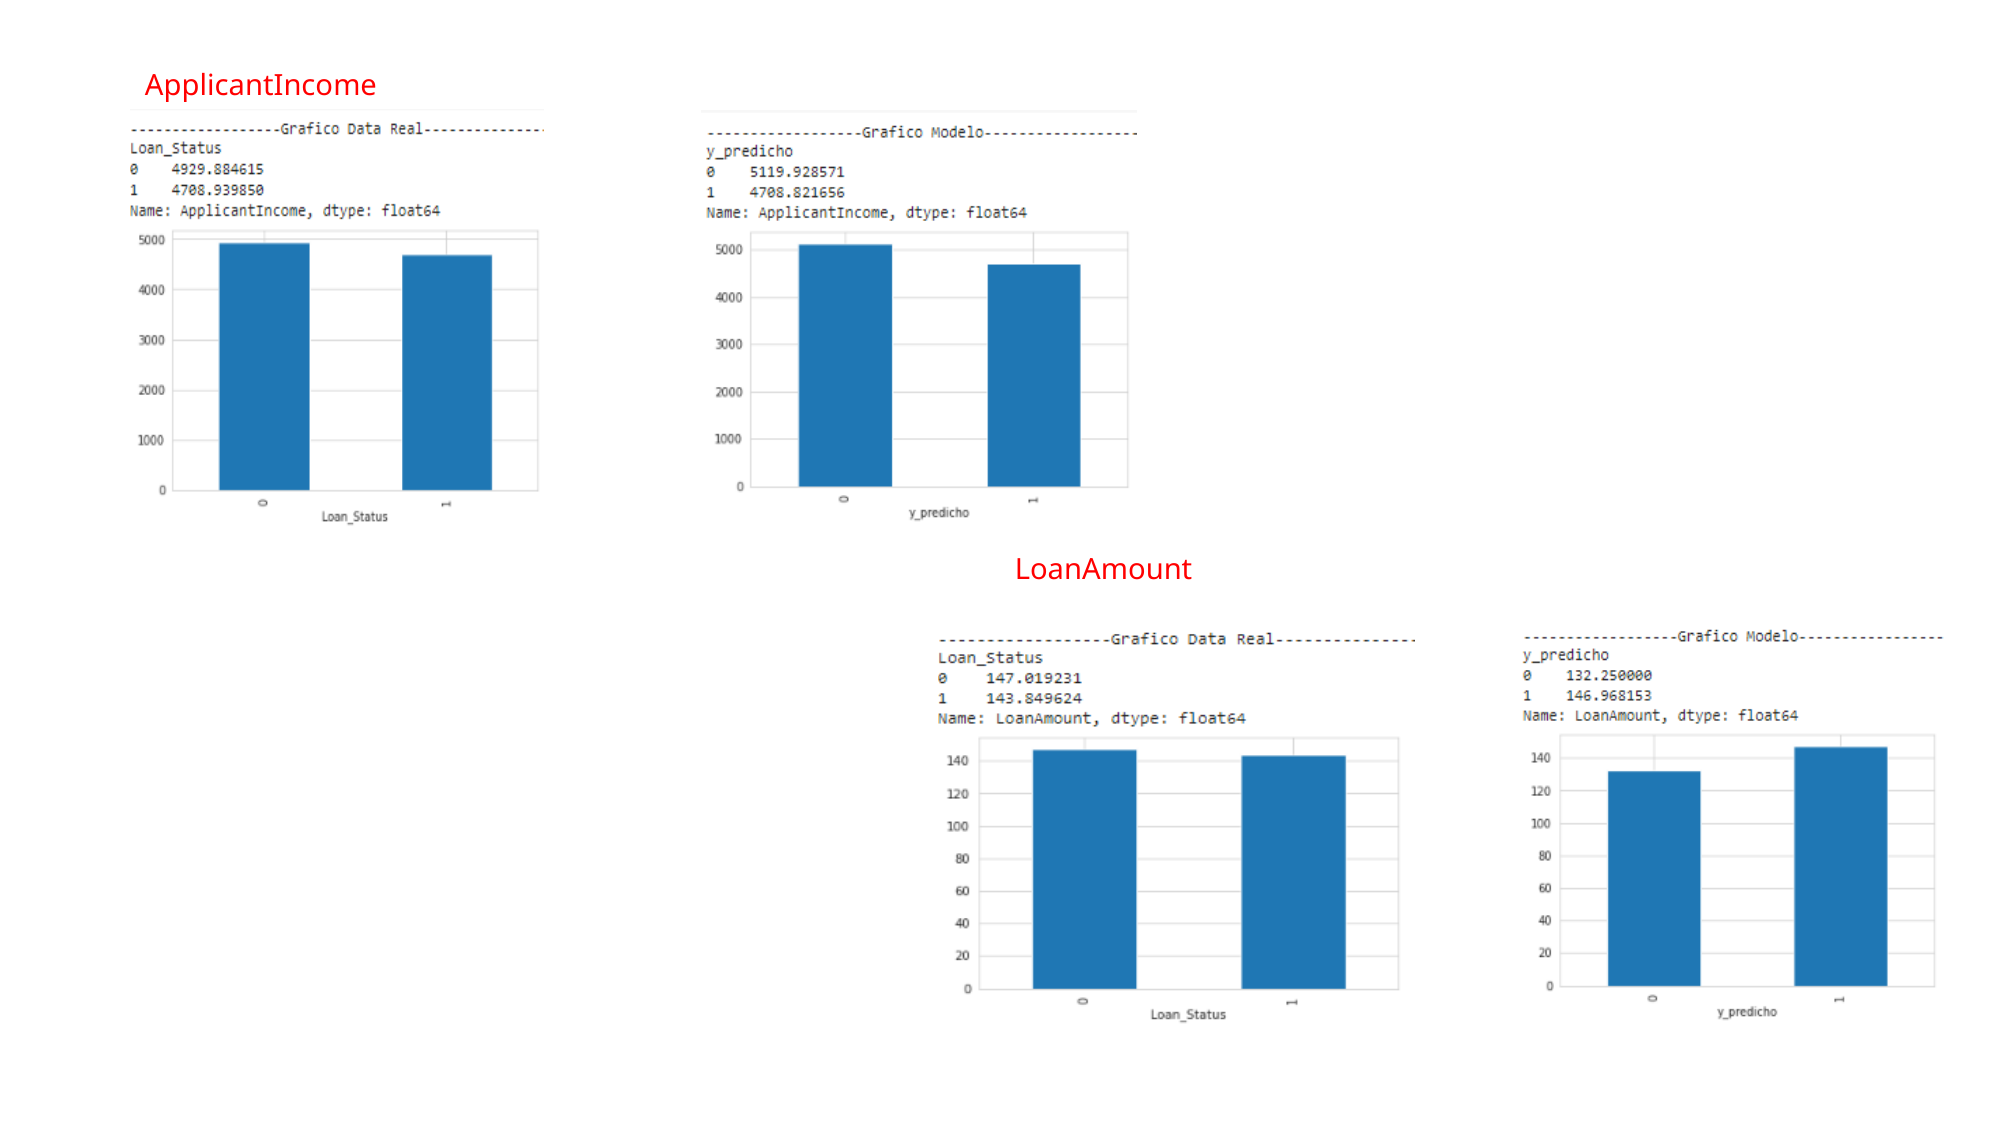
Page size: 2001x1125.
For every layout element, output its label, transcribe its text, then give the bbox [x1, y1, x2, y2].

picture [701, 110, 1137, 532]
picture [130, 109, 544, 532]
picture [1519, 620, 1945, 1028]
text_box ApplicantIncome [130, 58, 483, 109]
picture [937, 620, 1415, 1028]
text_box LoanAmount [999, 543, 1353, 593]
